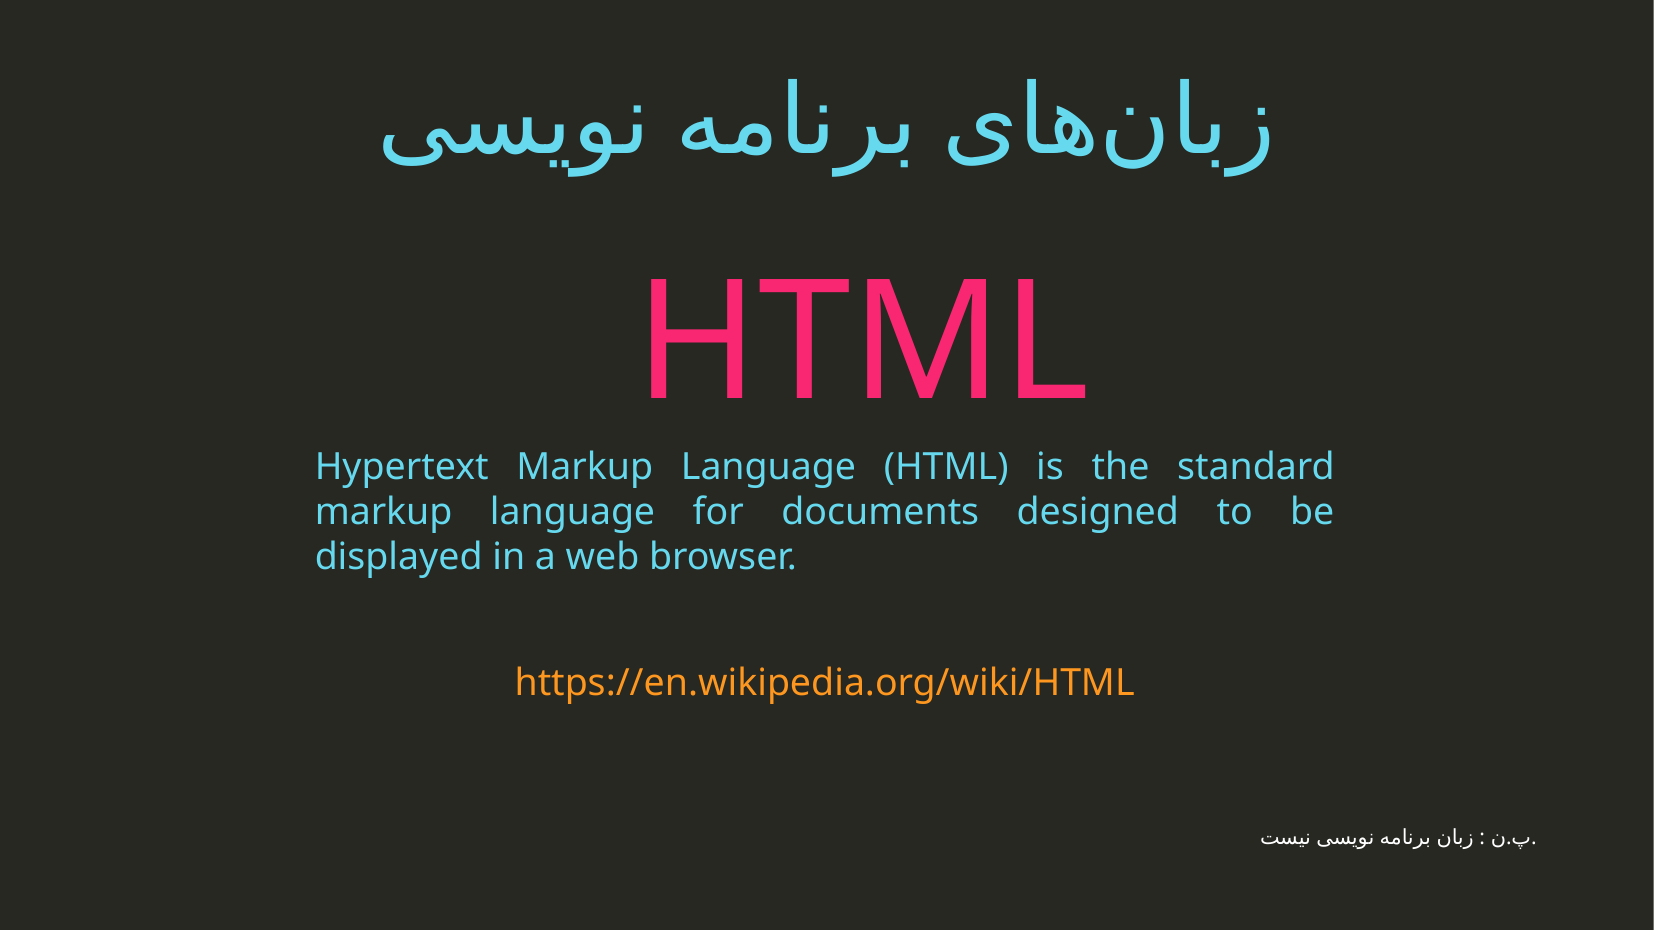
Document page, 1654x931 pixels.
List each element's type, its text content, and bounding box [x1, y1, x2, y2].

text_box Hypertext Markup Language (HTML) is the standard markup language for documents designed to be displayed in a web browser. [299, 434, 1350, 585]
text_box https://en.wikipedia.org/wiki/HTML [299, 650, 1350, 711]
text_box پ.ن : زبان برنامه نویسی نیست. [1244, 815, 1590, 856]
text_box زبان‌های برنامه نویسی [82, 56, 1571, 174]
text_box HTML [419, 224, 1305, 434]
